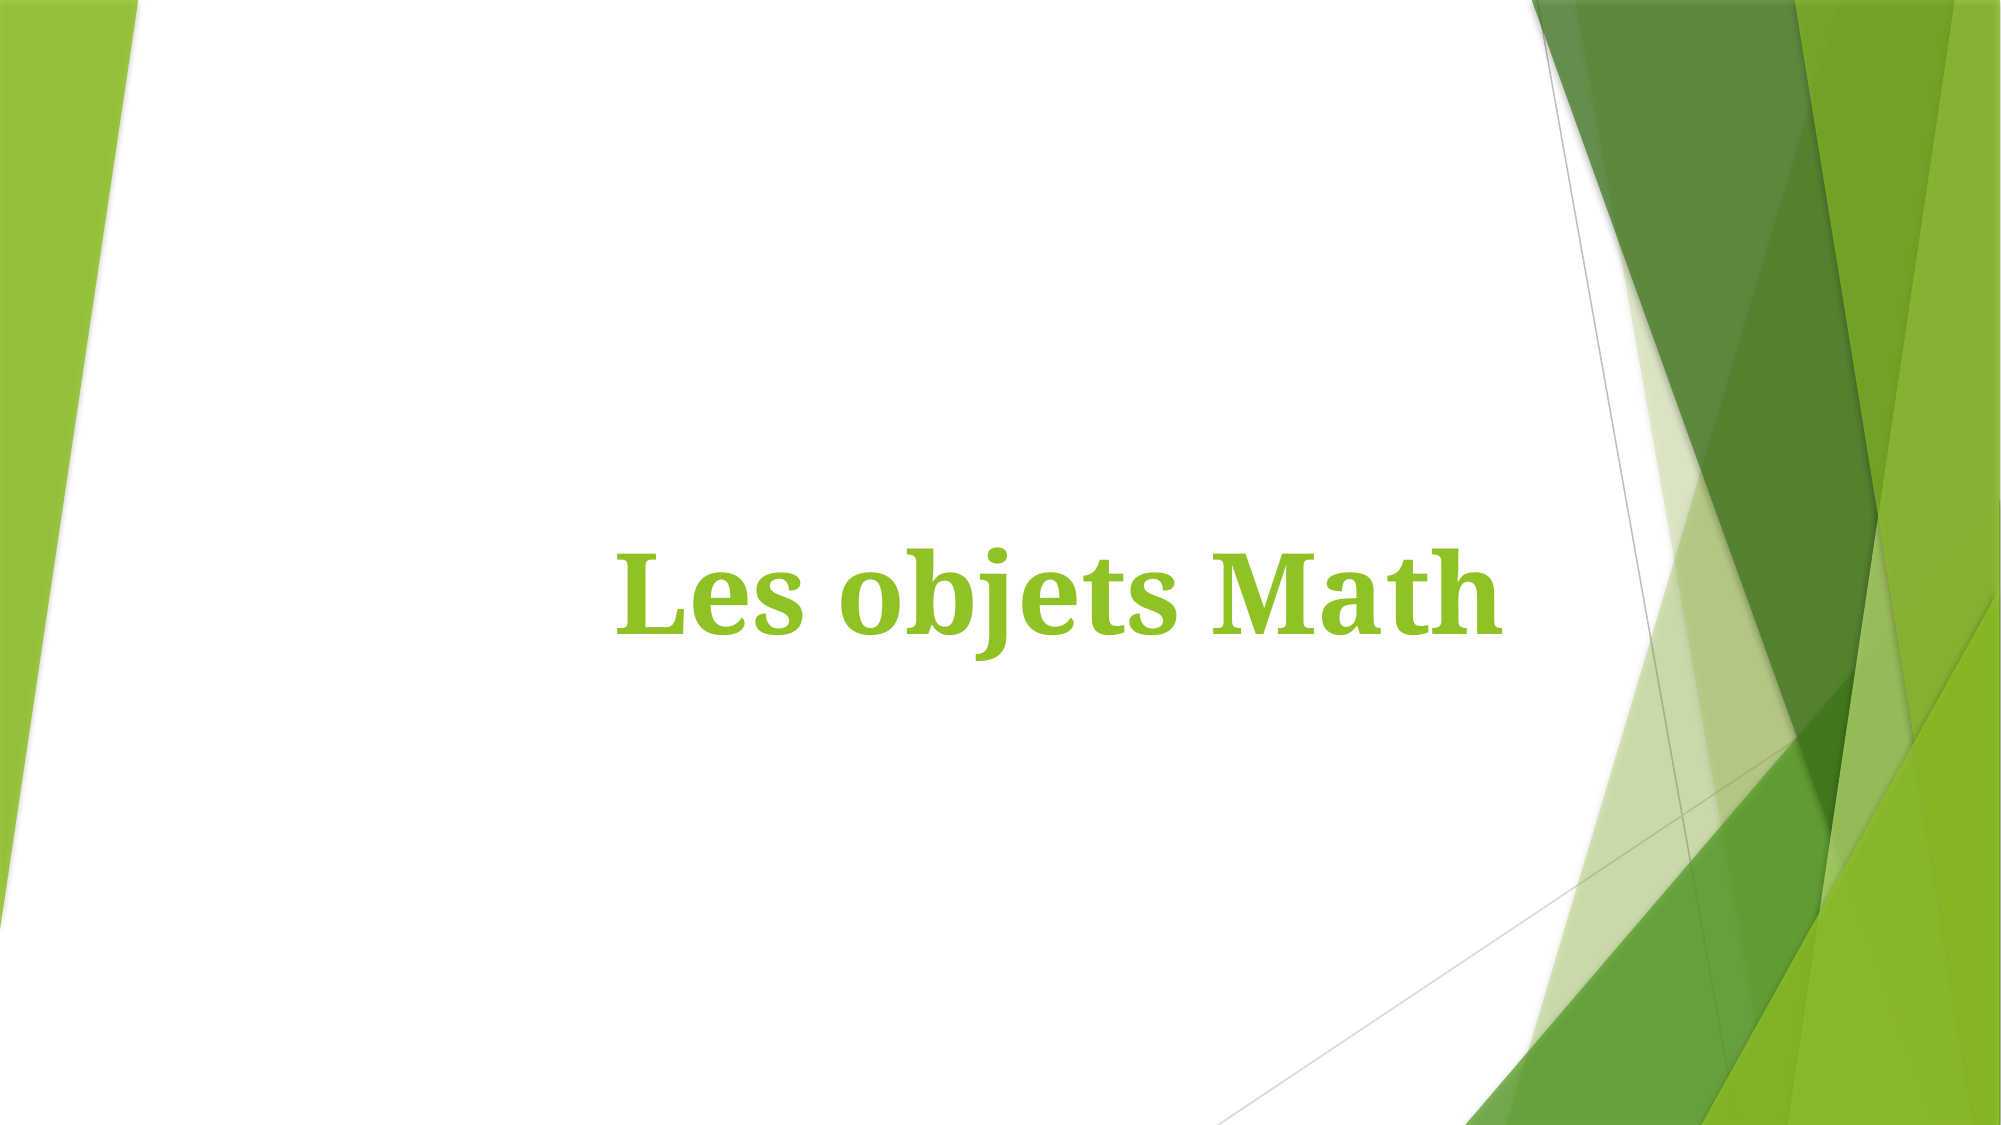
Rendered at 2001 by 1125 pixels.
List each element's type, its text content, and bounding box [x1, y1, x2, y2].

title Les objets Math [247, 394, 1522, 665]
